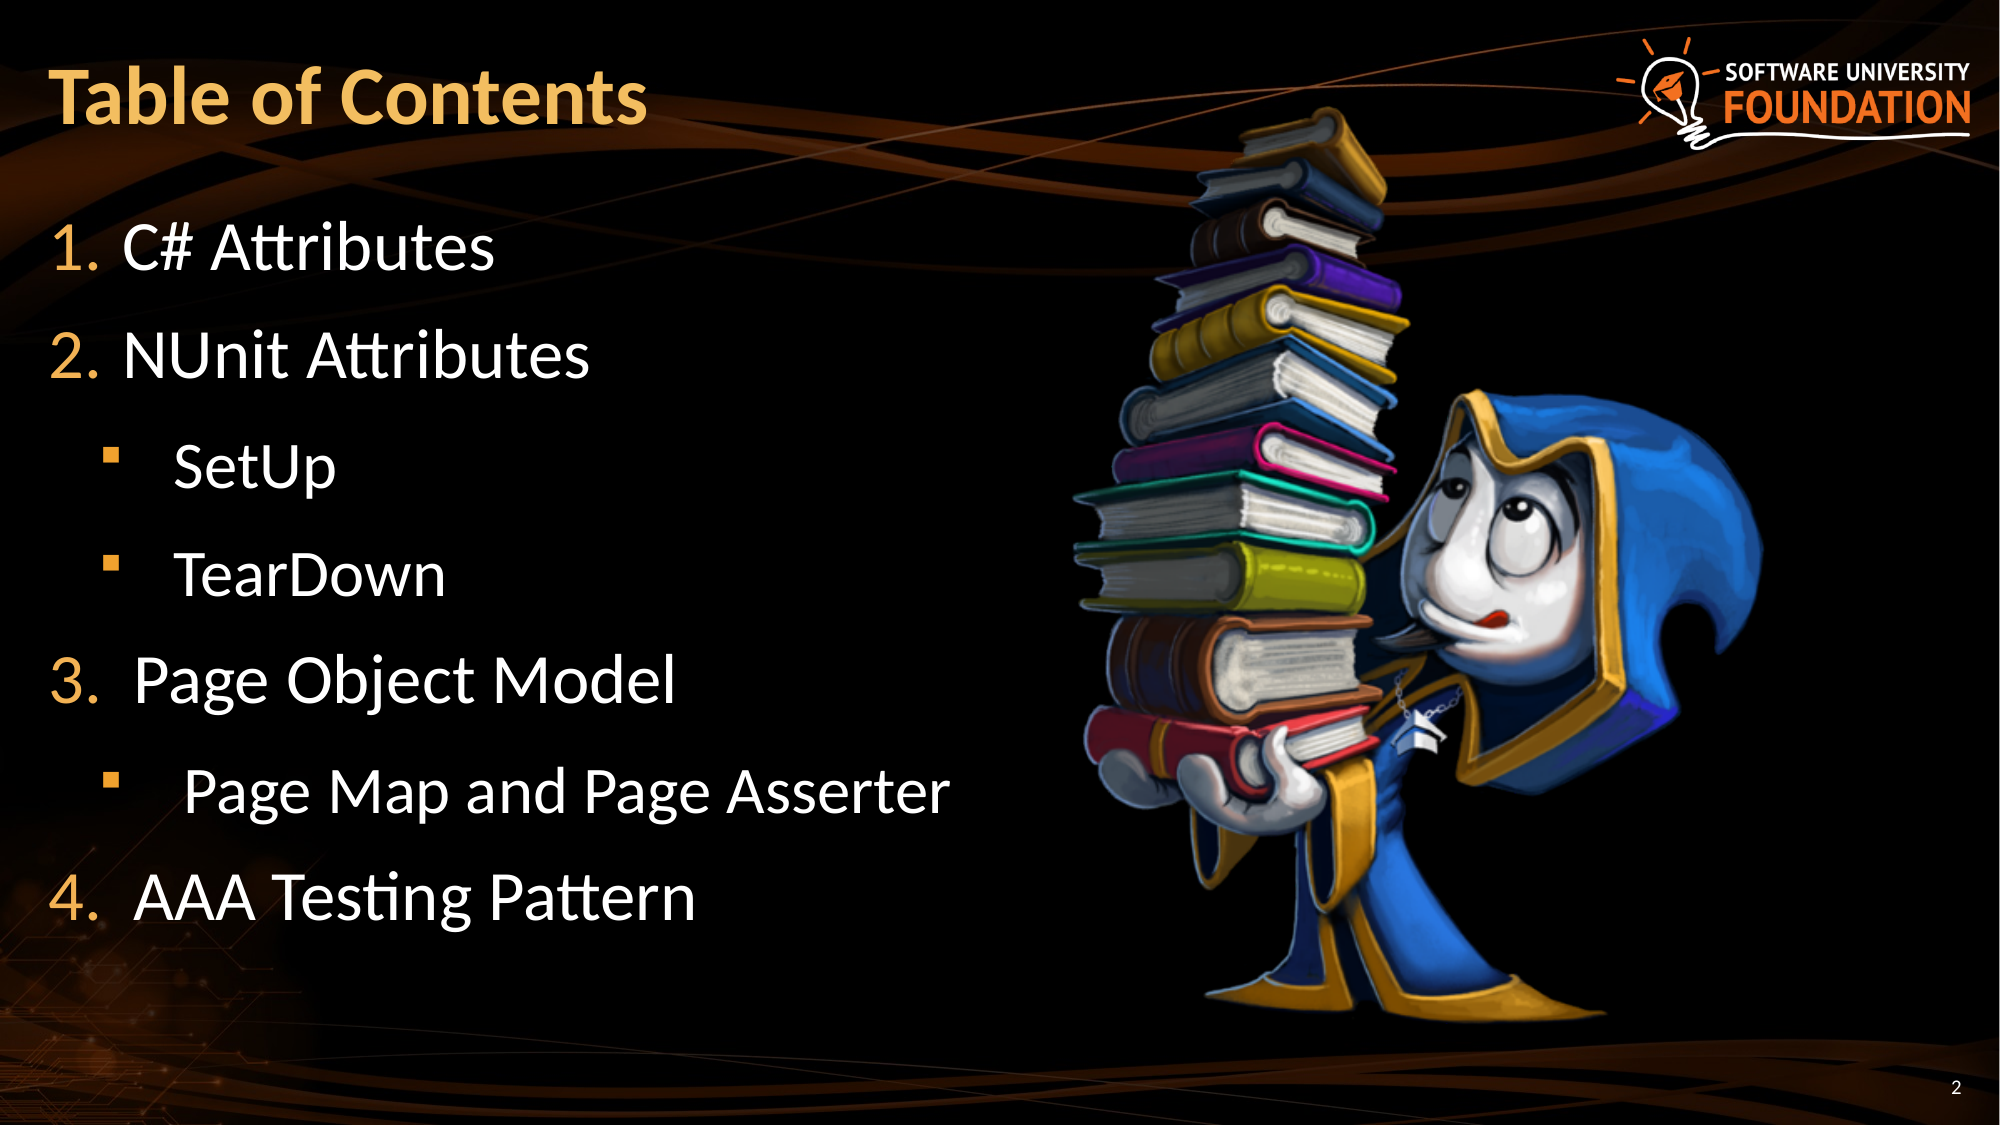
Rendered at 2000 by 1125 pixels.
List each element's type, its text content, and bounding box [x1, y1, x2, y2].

title Table of Contents [30, 6, 1602, 189]
slide_number 2 [1897, 1070, 1968, 1103]
list C# Attributes NUnit Attributes SetUp TearDown Page Object Model Page Map and Page Asserter AAA Testing Pattern [31, 195, 1968, 1103]
picture [0, 0, 2000, 1125]
